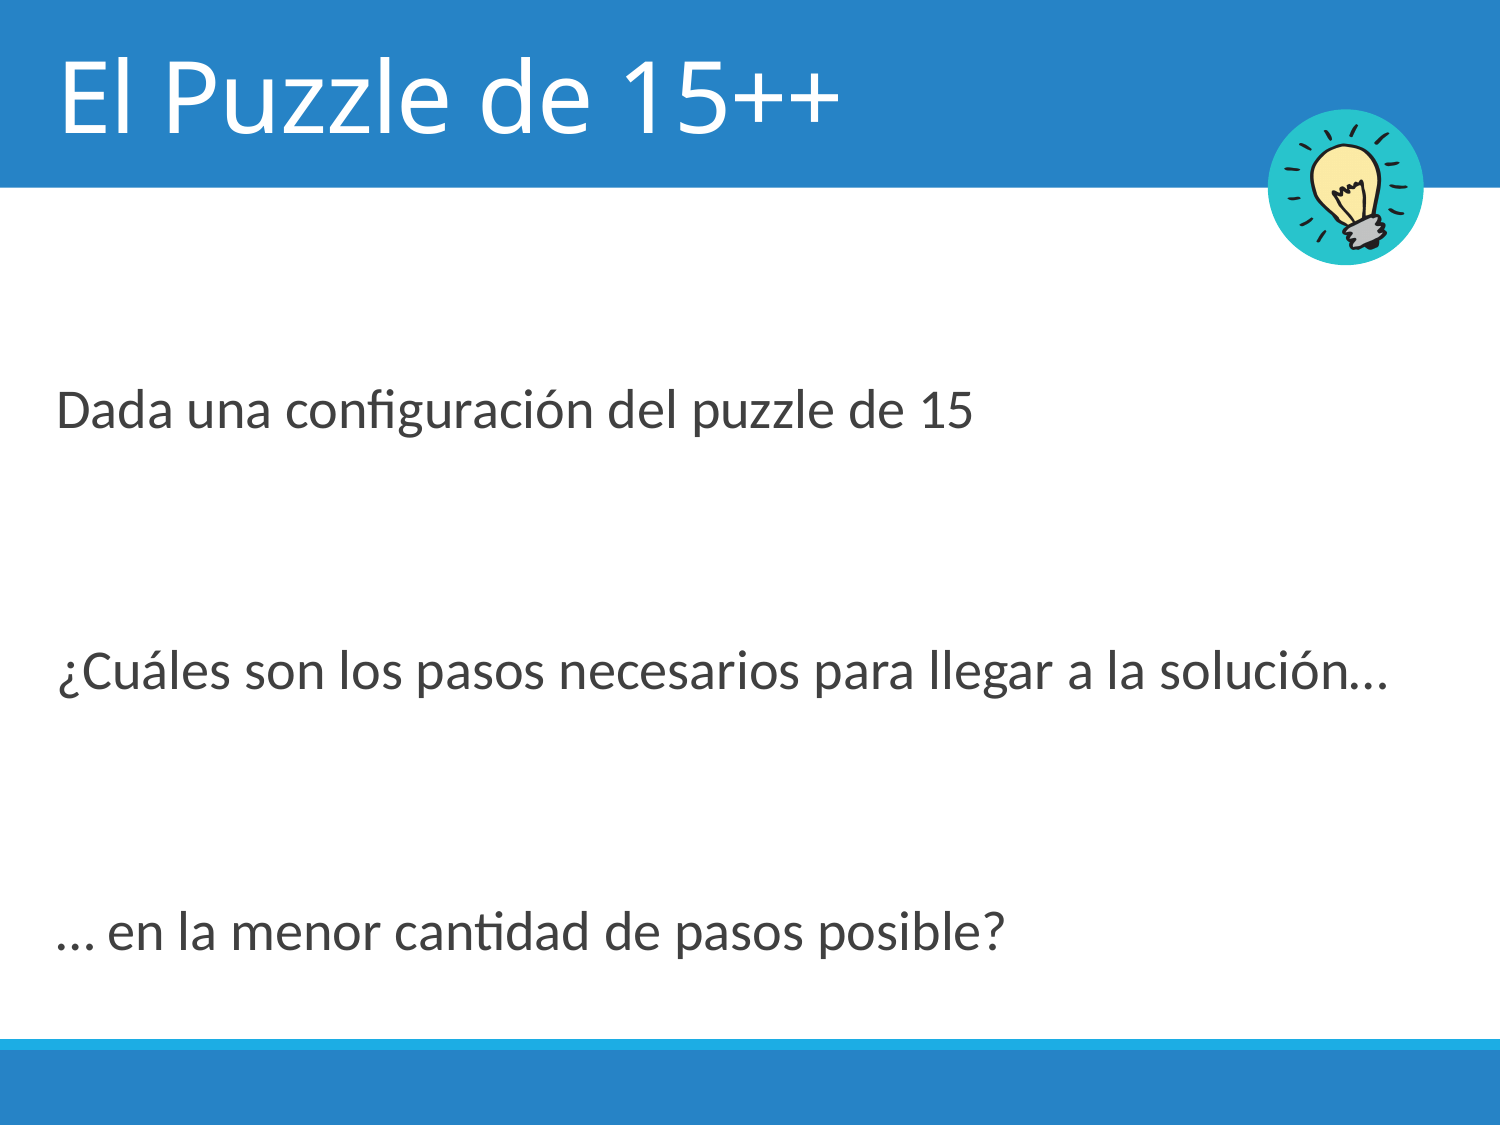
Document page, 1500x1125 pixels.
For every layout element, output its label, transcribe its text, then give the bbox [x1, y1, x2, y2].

title El Puzzle de 15++ [41, 0, 1459, 188]
list Dada una configuración del puzzle de 15 ¿Cuáles son los pasos necesarios para llegar a la solución… … en la menor cantidad de pasos posible? [41, 299, 1459, 1001]
picture [1284, 188, 1408, 250]
